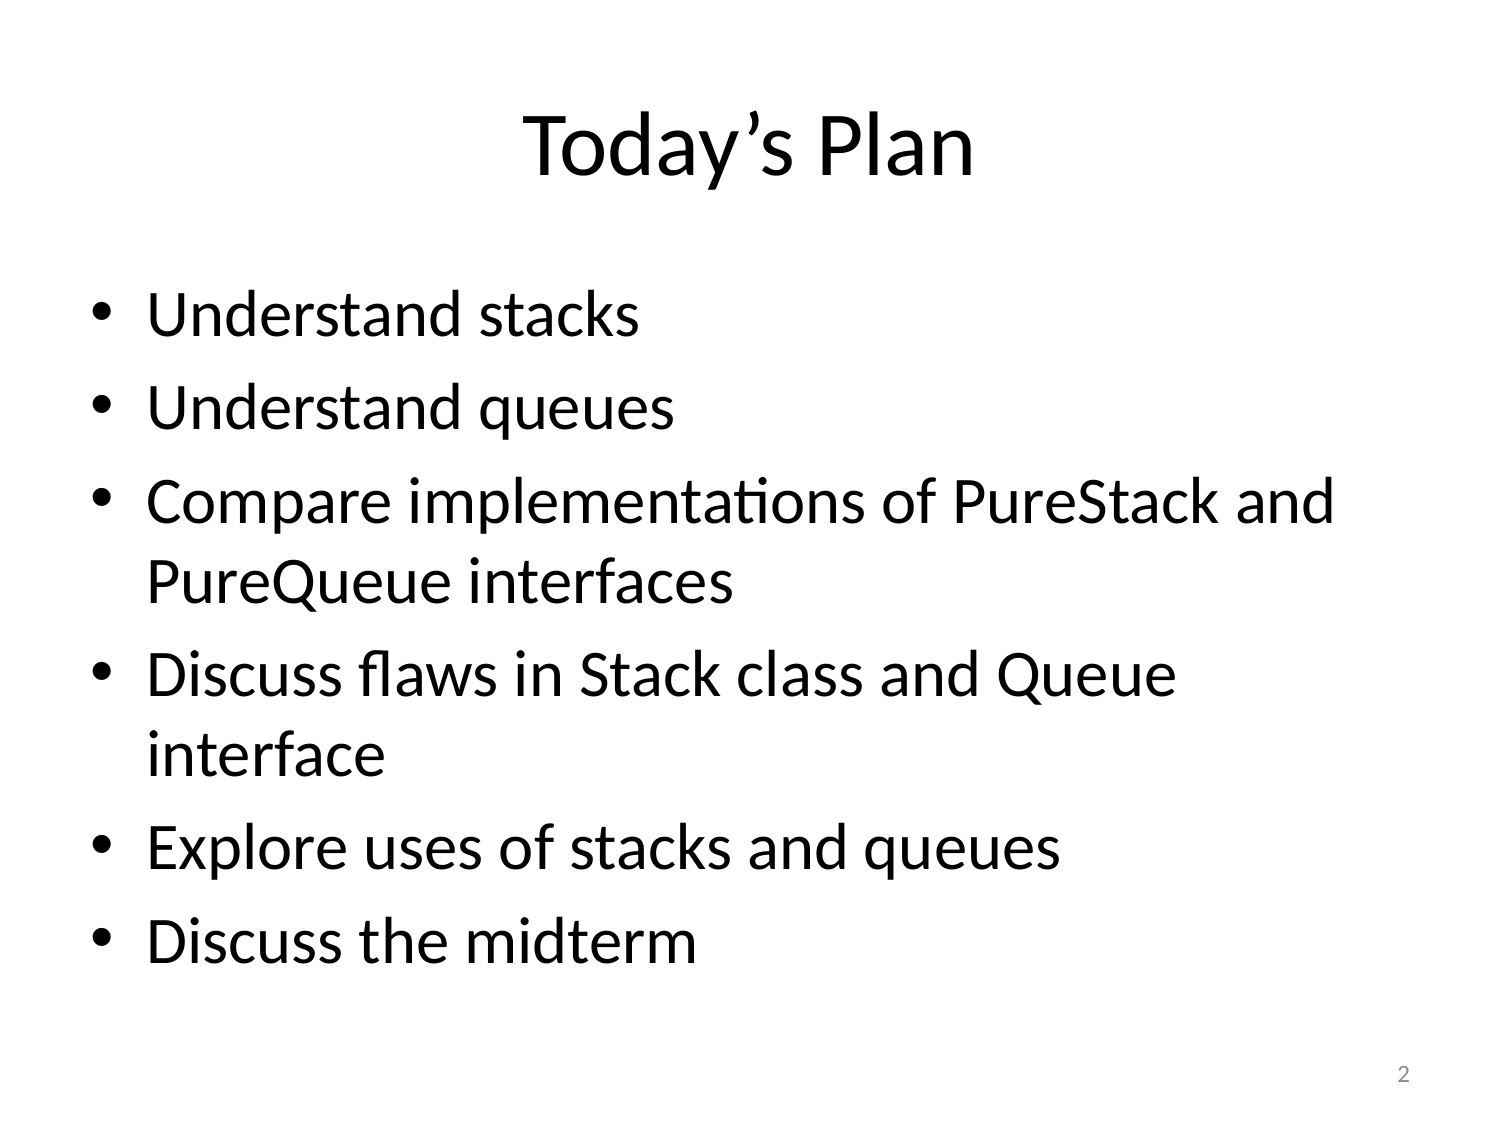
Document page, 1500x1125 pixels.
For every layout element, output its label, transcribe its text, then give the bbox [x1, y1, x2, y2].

slide_number 2 [1074, 1042, 1425, 1103]
title Today’s Plan [75, 45, 1425, 233]
list Understand stacks Understand queues Compare implementations of PureStack and PureQueue interfaces Discuss flaws in Stack class and Queue interface Explore uses of stacks and queues Discuss the midterm [75, 262, 1425, 1005]
